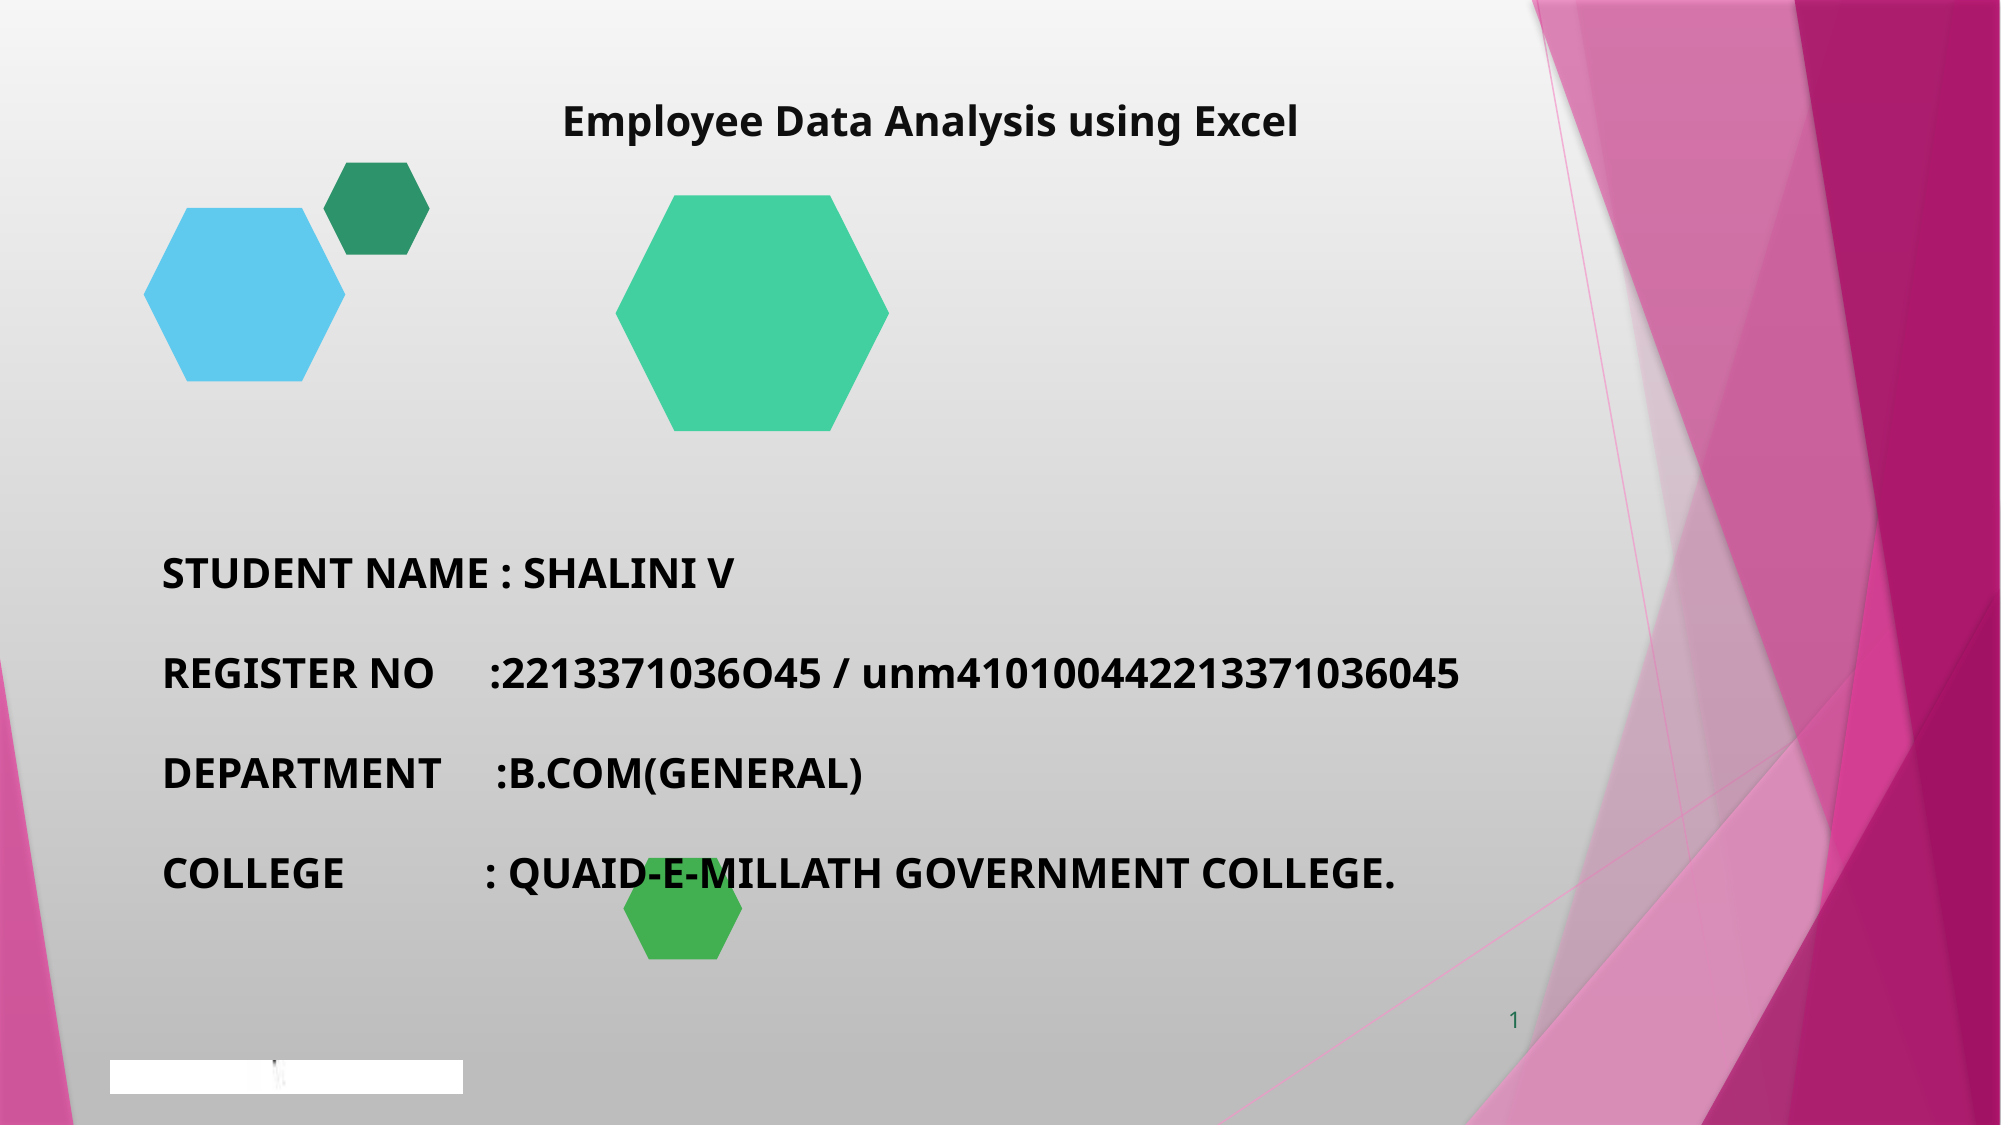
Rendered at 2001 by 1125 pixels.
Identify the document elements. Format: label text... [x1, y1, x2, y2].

title Employee Data Analysis using Excel [34, 92, 1673, 283]
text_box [143, 161, 431, 382]
text_box [615, 283, 890, 432]
slide_number 1 [1409, 955, 1522, 1125]
text_box STUDENT NAME : SHALINI V REGISTER NO :2213371036O45 / unm410100442213371036045 DEPARTMENT :B.COM(GENERAL) COLLEGE : QUAID-E-MILLATH GOVERNMENT COLLEGE. [147, 539, 1560, 955]
picture [110, 1060, 463, 1095]
text_box [646, 955, 719, 960]
